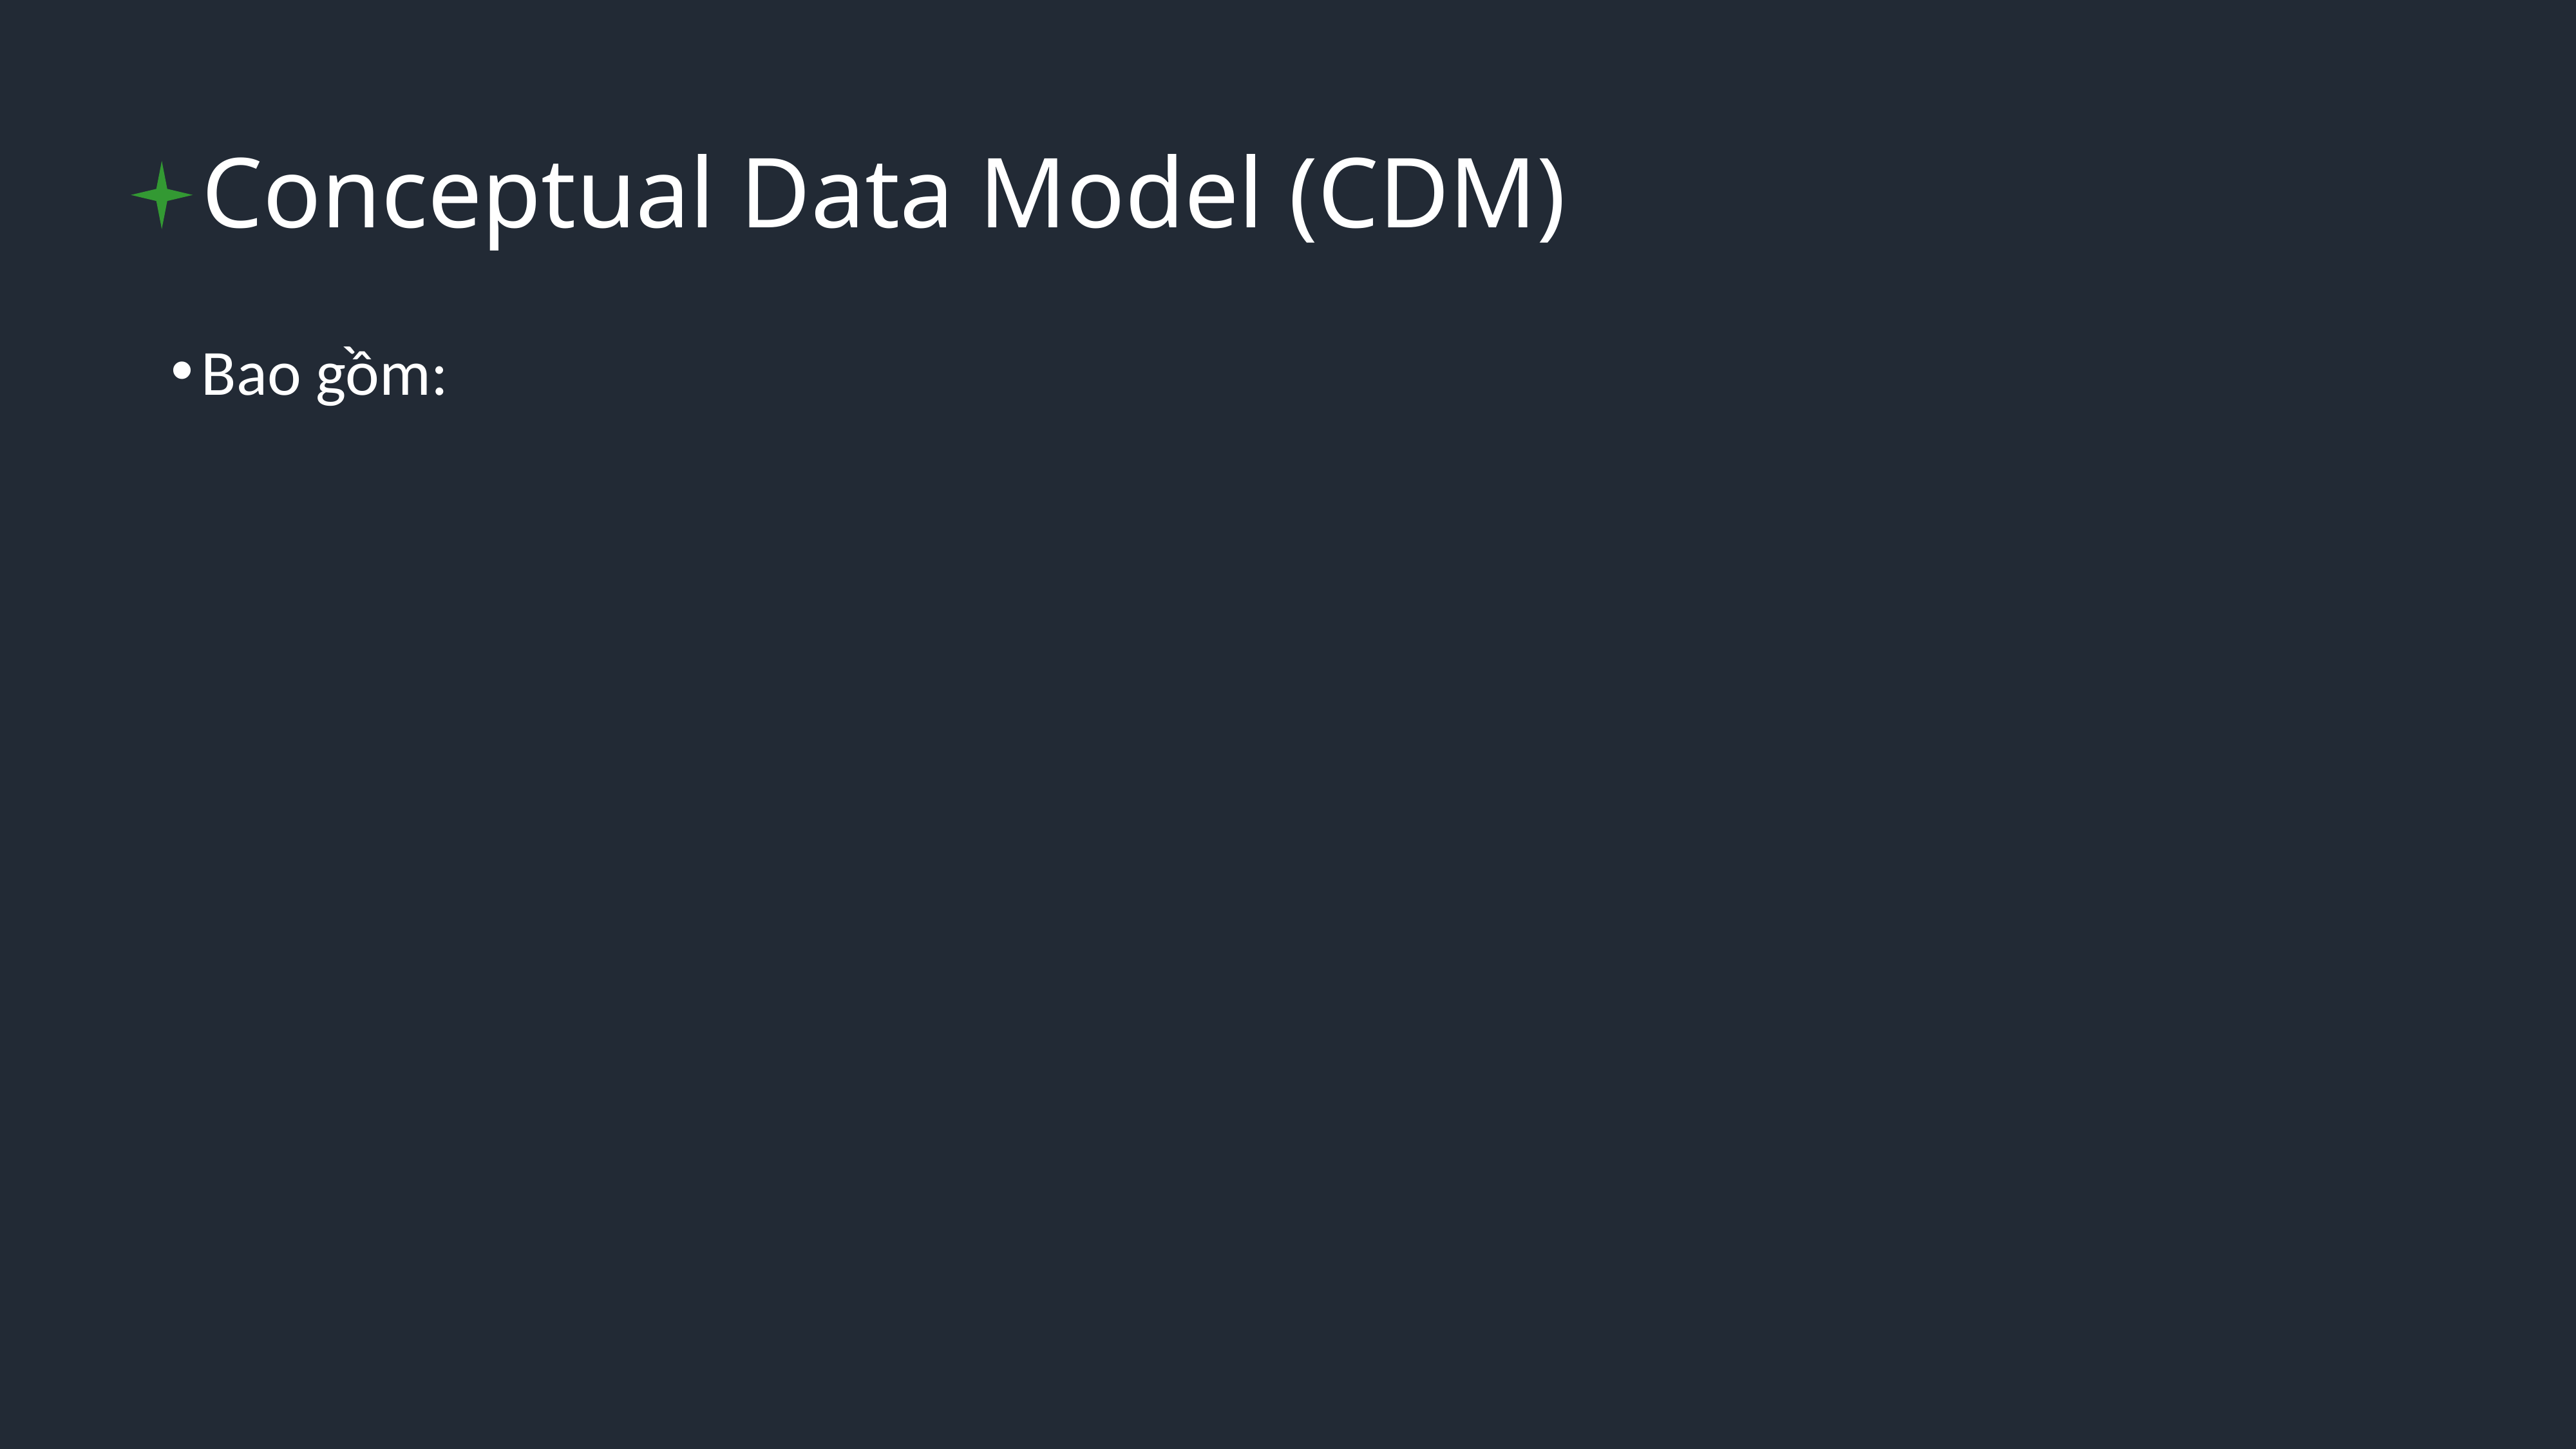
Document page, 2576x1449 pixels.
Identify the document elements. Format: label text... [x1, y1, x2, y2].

text_box Conceptual Data Model (CDM) [193, 126, 1915, 252]
text_box Bao gồm: [162, 287, 2396, 529]
text_box [130, 160, 193, 229]
